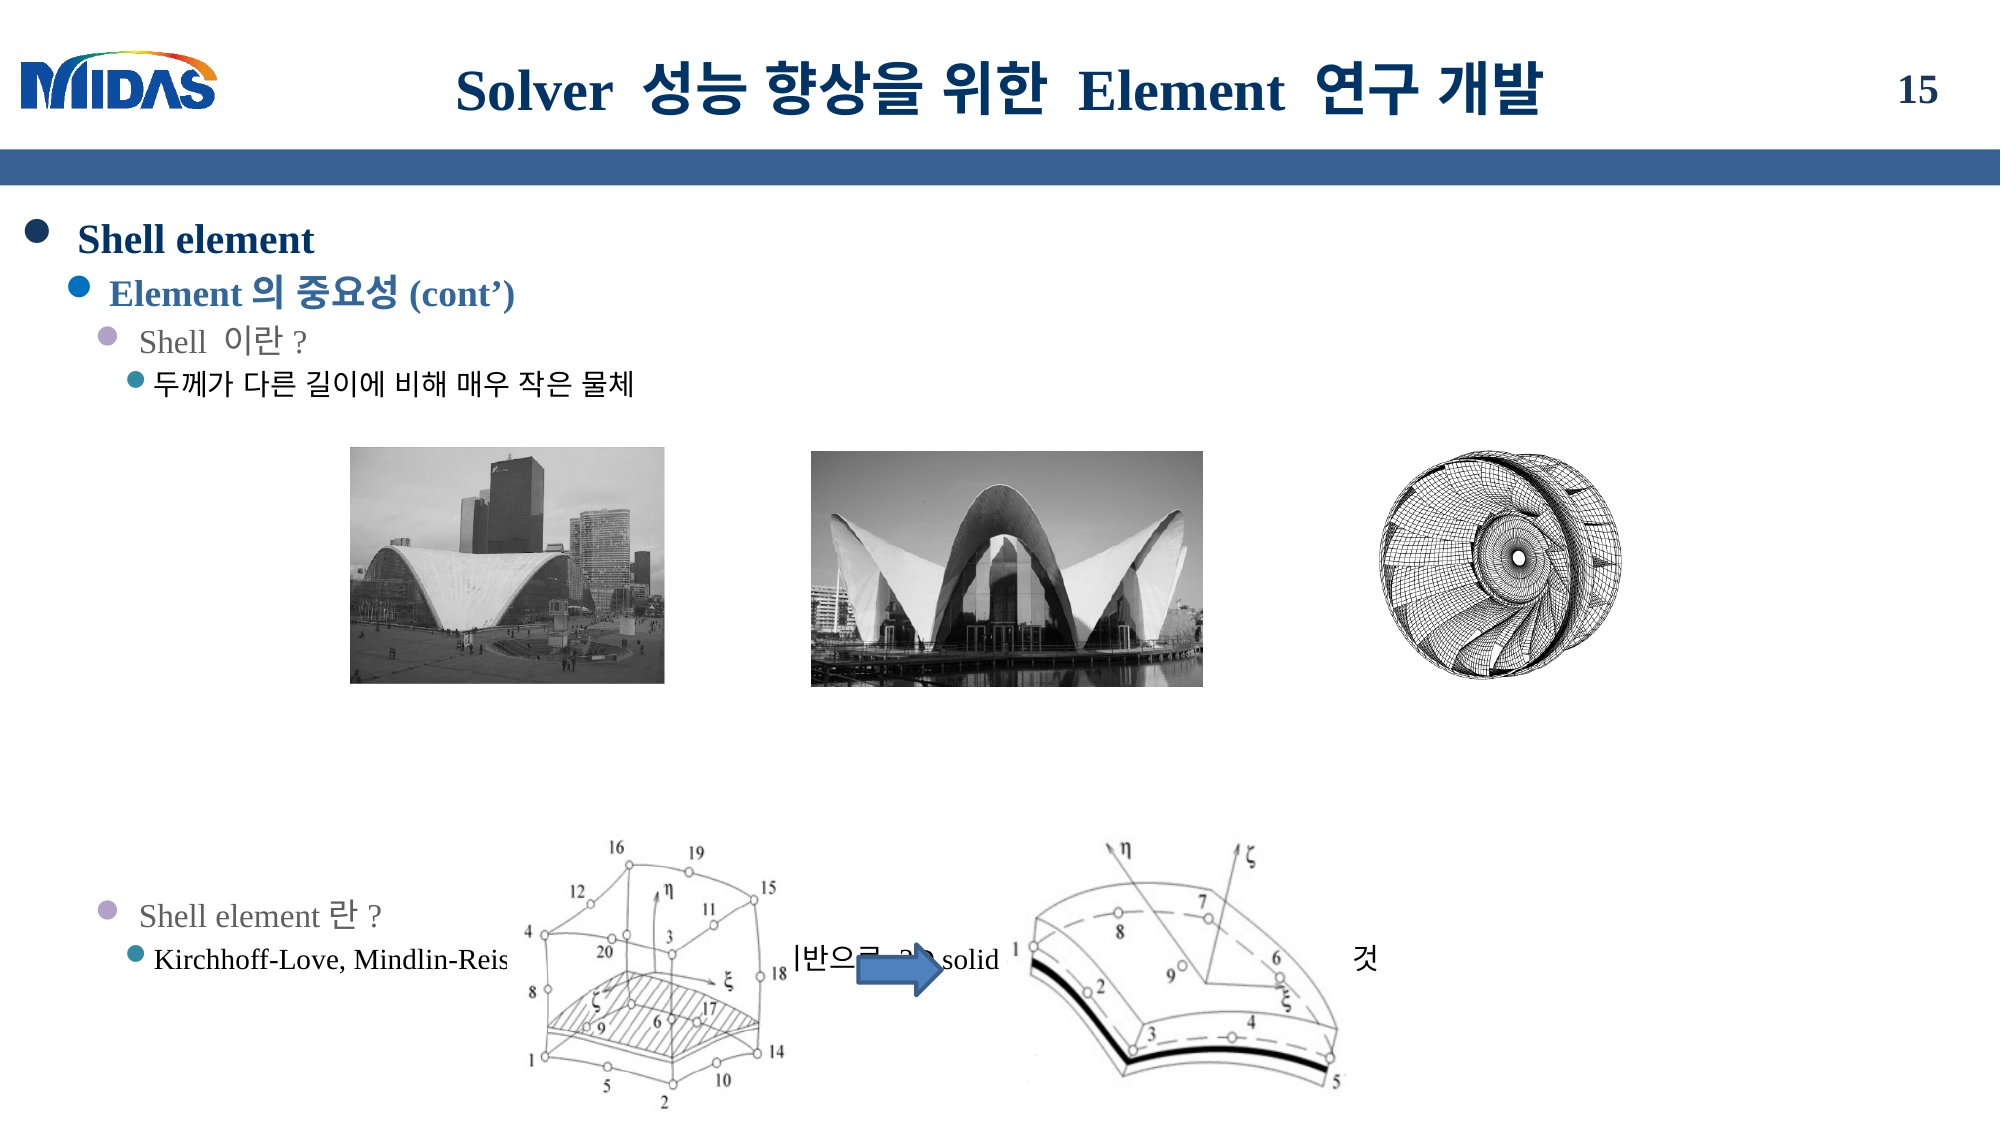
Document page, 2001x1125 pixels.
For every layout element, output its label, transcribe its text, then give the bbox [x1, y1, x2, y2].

picture [808, 449, 1209, 690]
text_box [856, 942, 944, 998]
slide_number 15 [1852, 42, 1984, 132]
picture [345, 441, 669, 689]
picture [506, 826, 792, 1114]
picture [21, 51, 217, 109]
picture [1369, 441, 1627, 689]
list Shell element Element의 중요성(cont’) Shell 이란? 두께가 다른 길이에 비해 매우 작은 물체 Shell element란? Kirchhoff-Love, Mindlin-Reissner plate theory등을 기반으로 3D solid element를 2D modeling 한 것 [6, 203, 1984, 1114]
picture [1008, 831, 1347, 1109]
